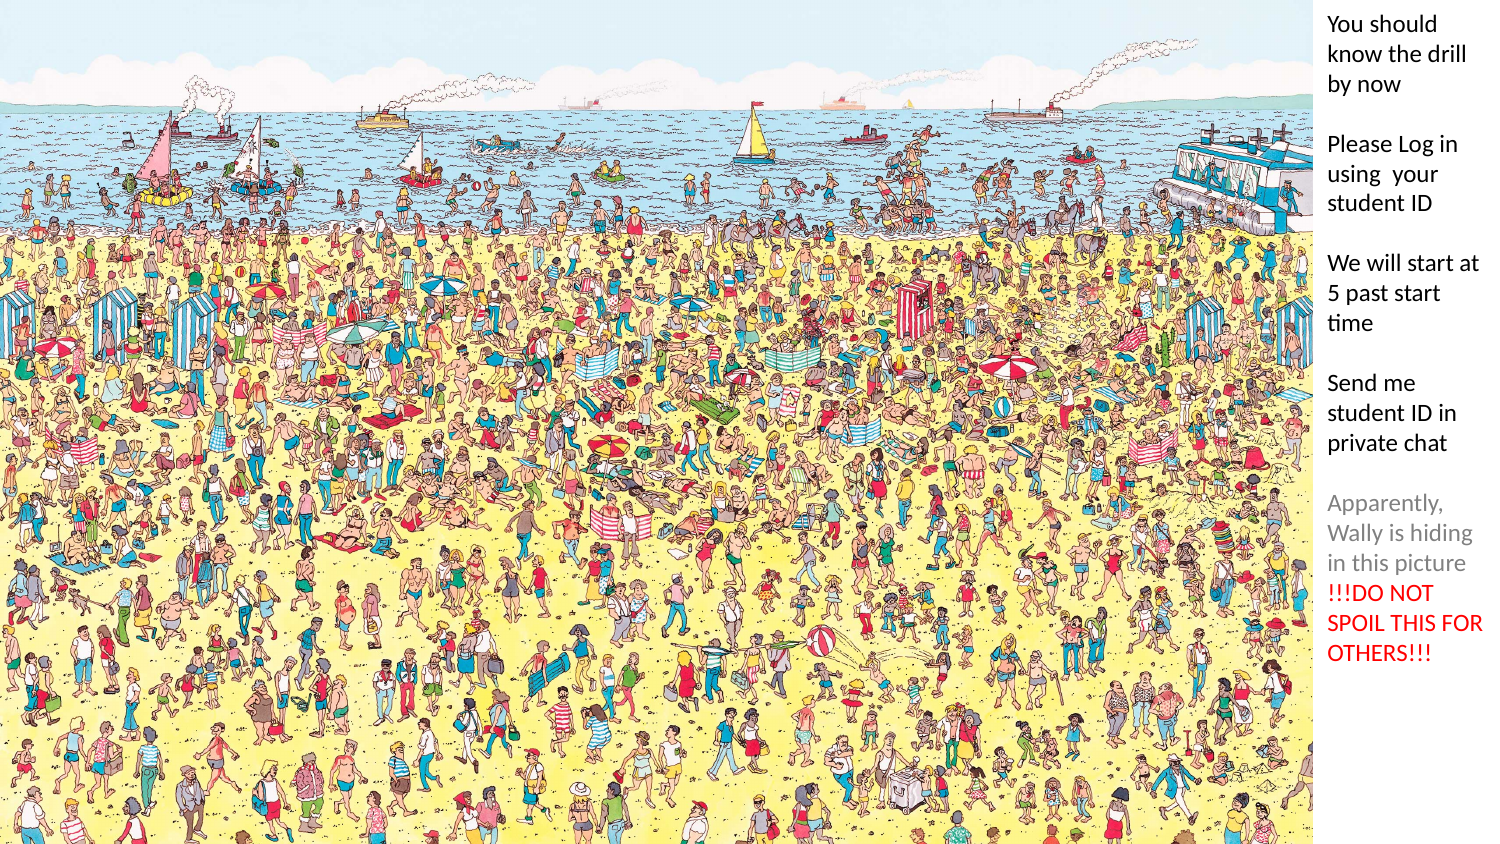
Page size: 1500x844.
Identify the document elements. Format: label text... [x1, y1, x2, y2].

picture [0, 0, 1313, 844]
text_box You should know the drill by now Please Log in using your student ID We will start at 5 past start time Send me student ID in private chat Apparently, Wally is hiding in this picture !!!DO NOT SPOIL THIS FOR OTHERS!!! [1313, 0, 1500, 674]
